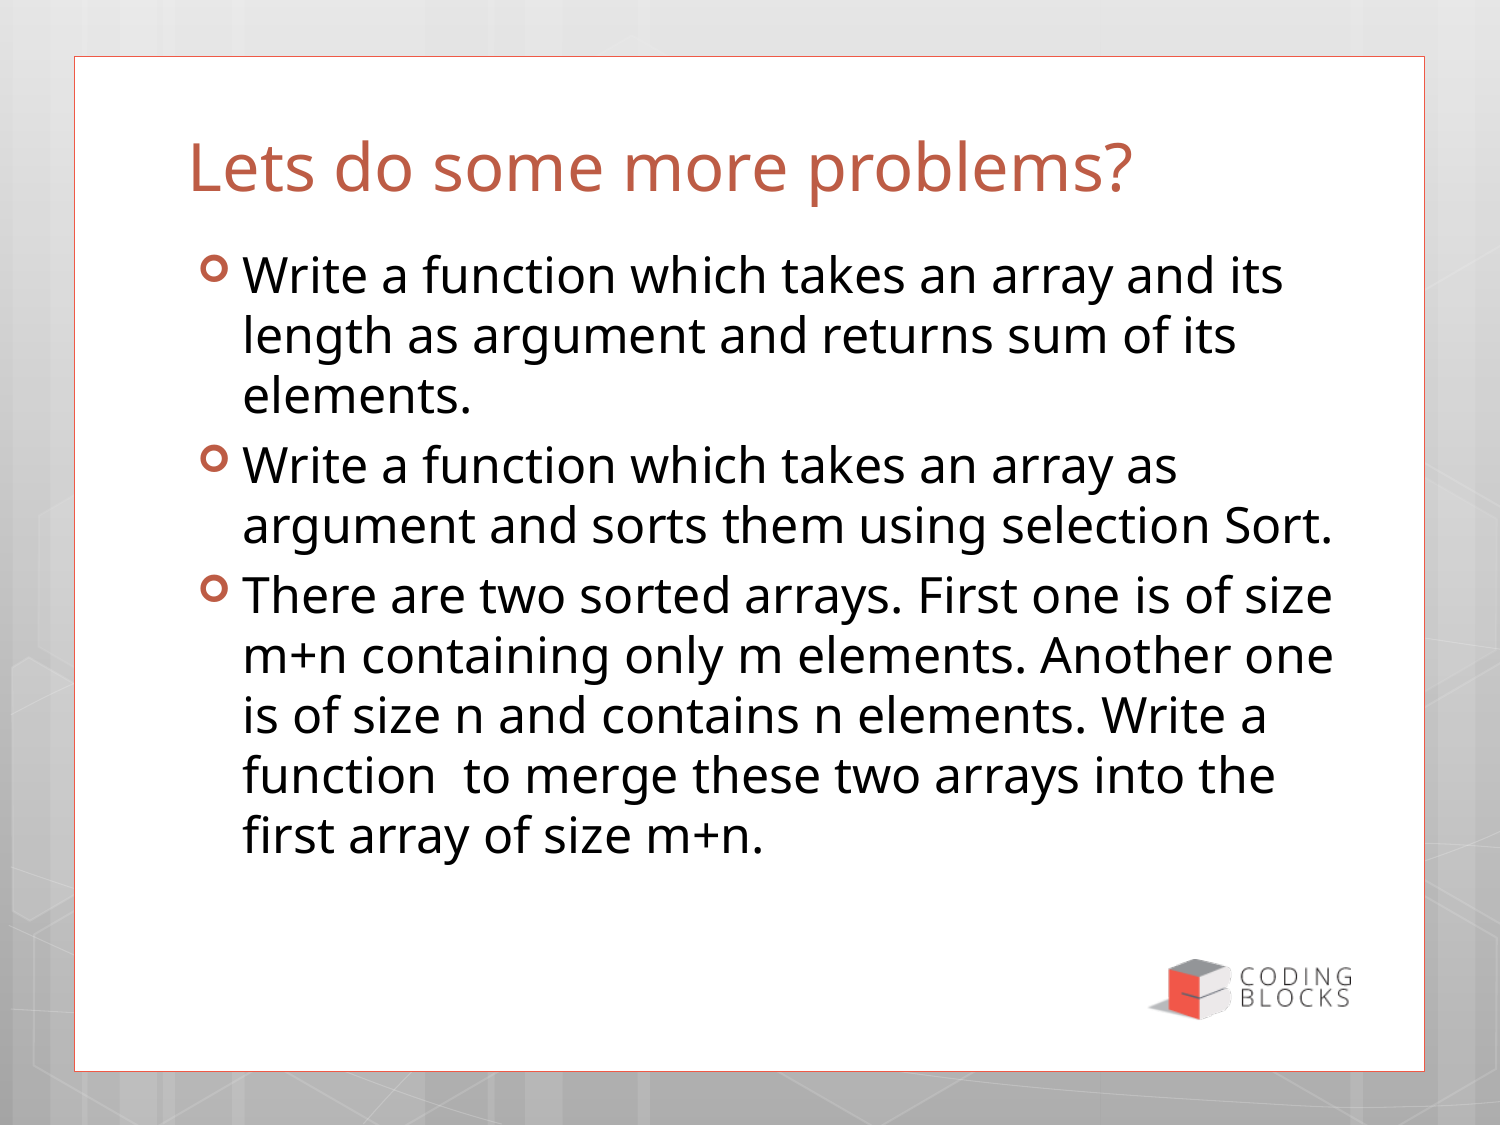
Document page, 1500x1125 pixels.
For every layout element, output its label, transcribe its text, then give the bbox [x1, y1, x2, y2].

list Write a function which takes an array and its length as argument and returns sum of its elements. Write a function which takes an array as argument and sorts them using selection Sort. There are two sorted arrays. First one is of size m+n containing only m elements. Another one is of size n and contains n elements. Write a function to merge these two arrays into the first array of size m+n. [171, 236, 1351, 957]
title Lets do some more problems? [172, 118, 1352, 213]
picture [1146, 959, 1351, 1021]
